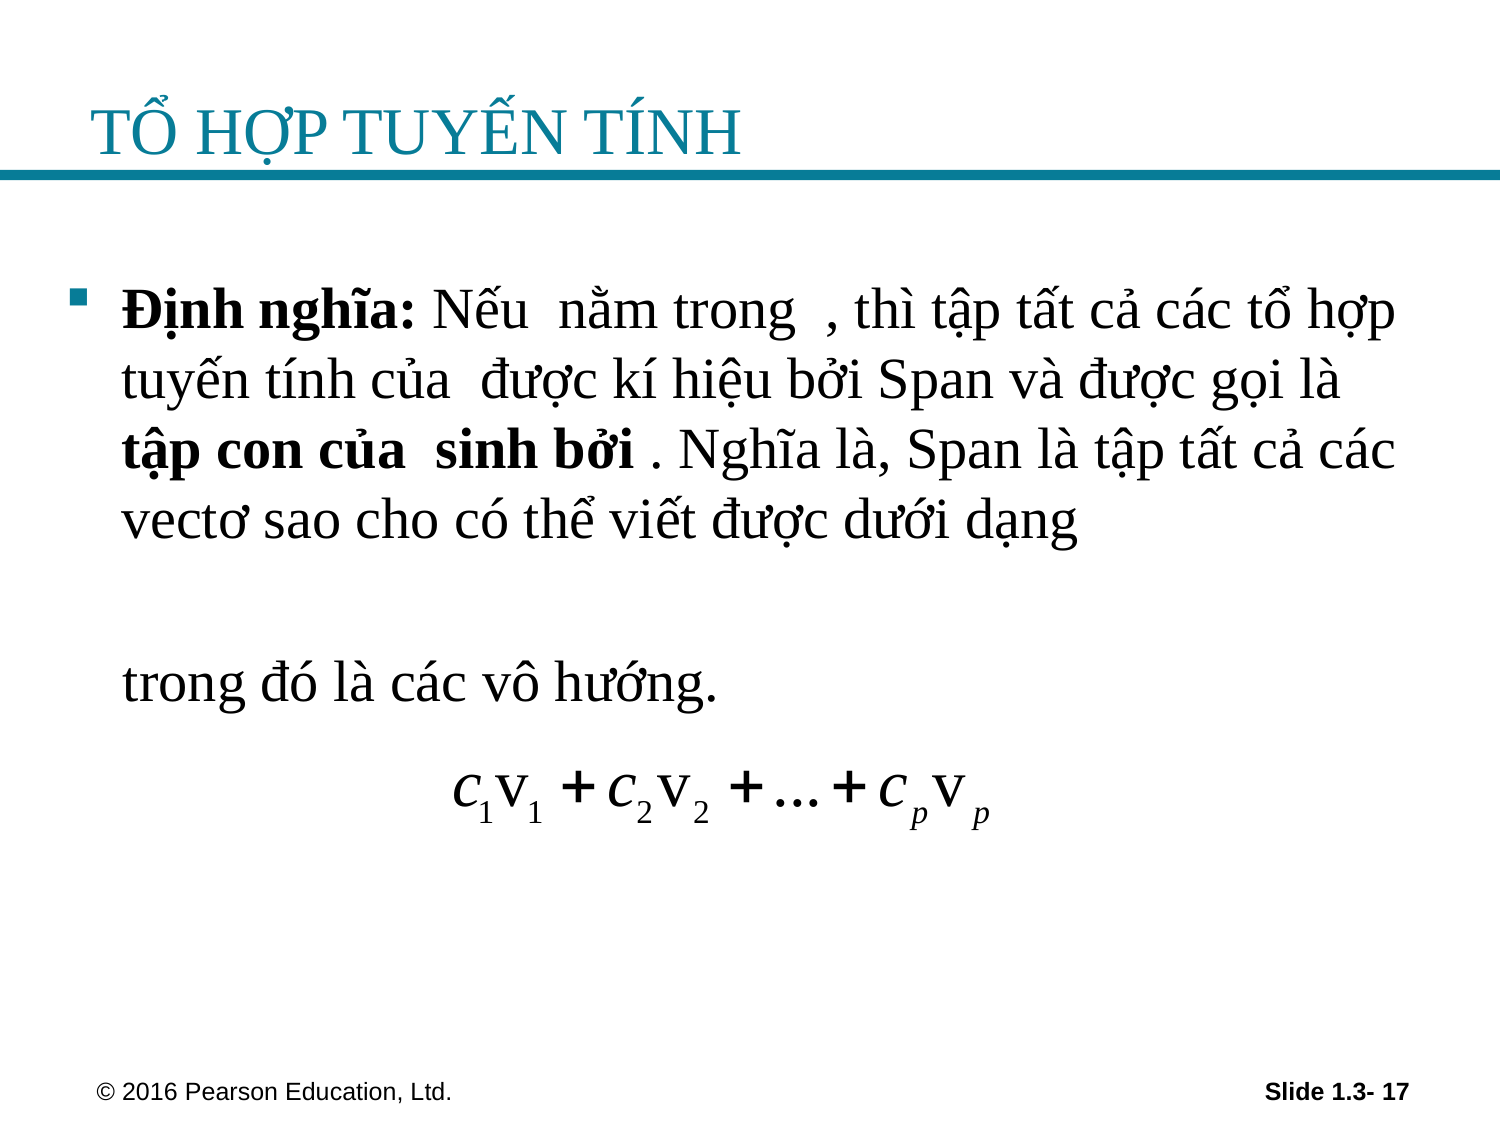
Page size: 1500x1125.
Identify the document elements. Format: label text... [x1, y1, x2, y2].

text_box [449, 749, 996, 836]
title TỔ HỢP TUYẾN TÍNH [75, 0, 1425, 175]
slide_number Slide 1.3- 17 [1113, 1034, 1425, 1113]
text_box © 2016 Pearson Education, Ltd. [74, 1034, 1113, 1113]
